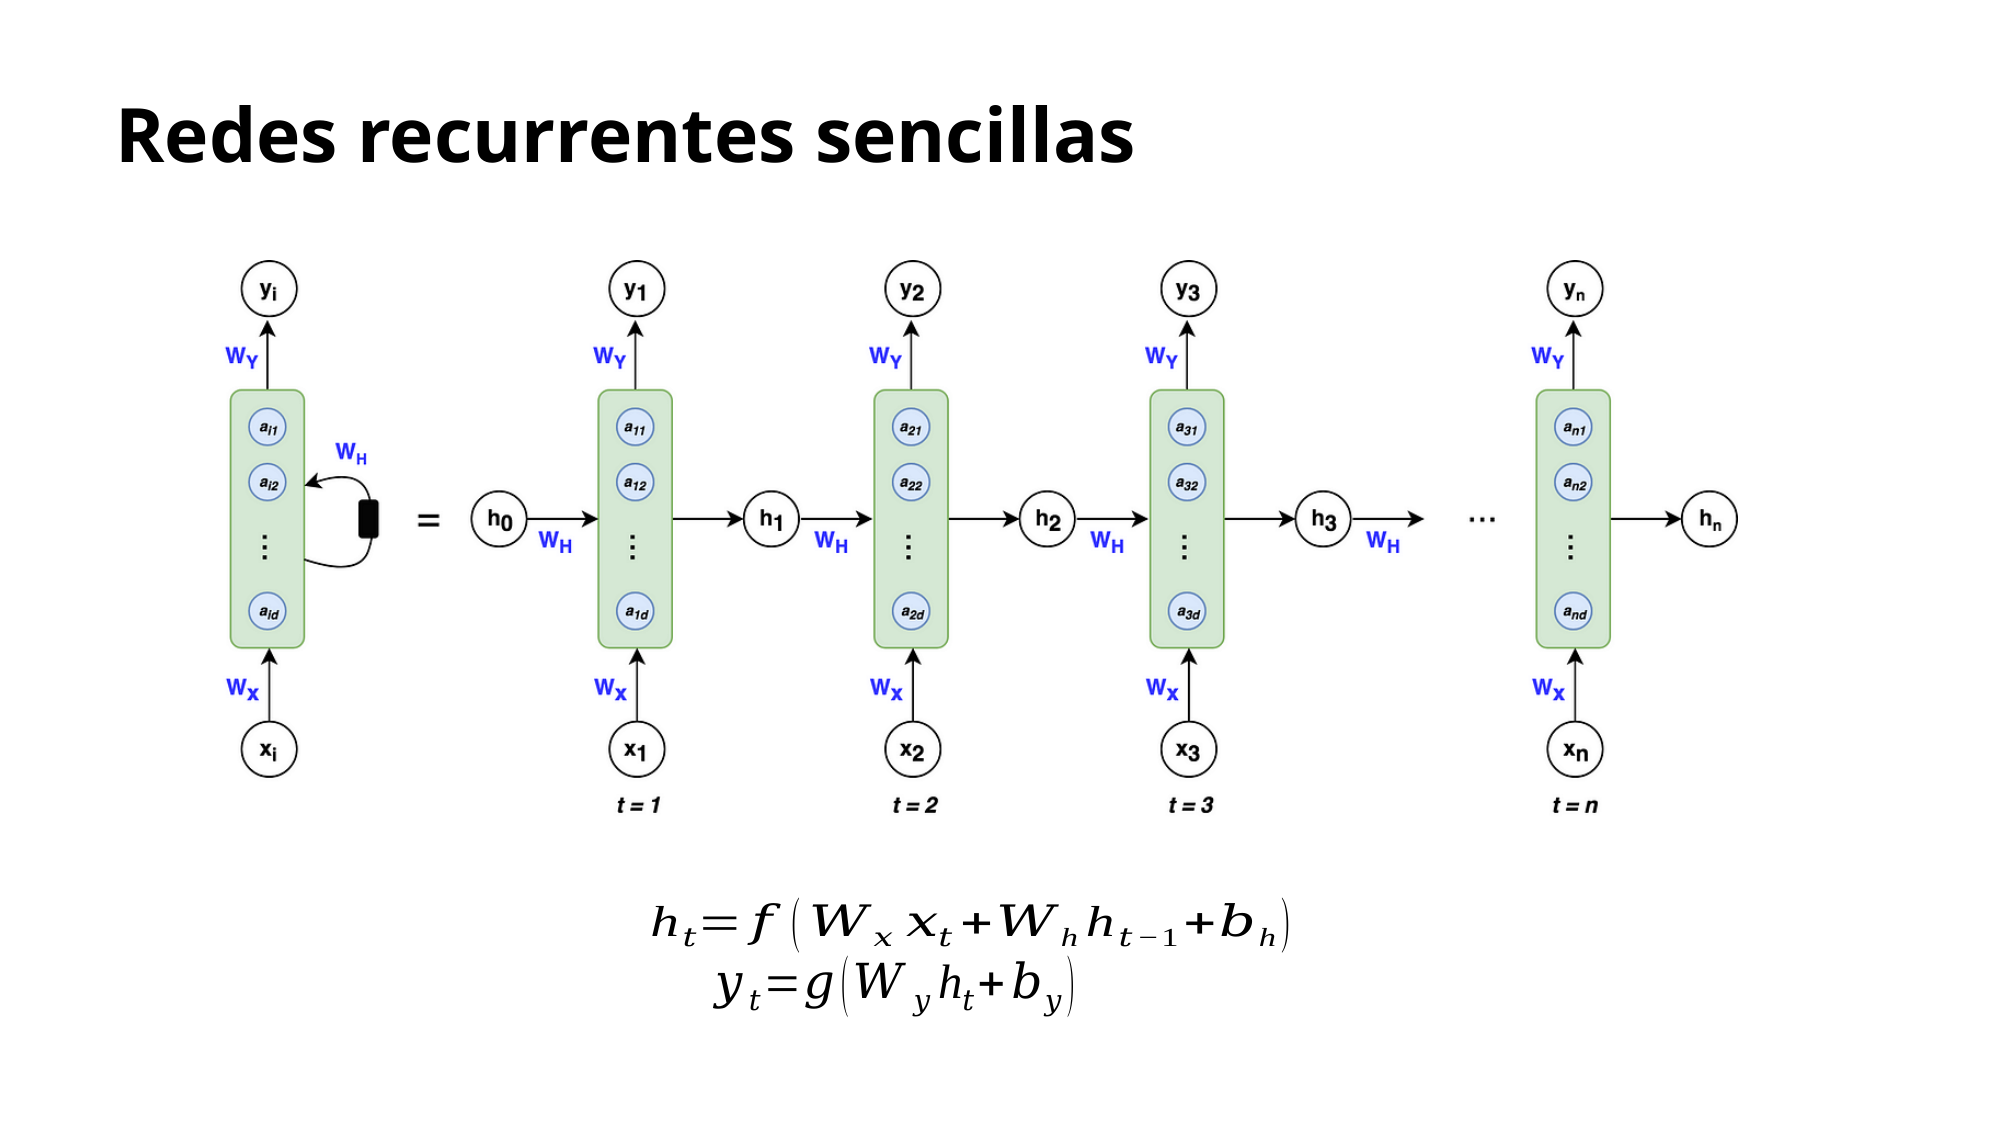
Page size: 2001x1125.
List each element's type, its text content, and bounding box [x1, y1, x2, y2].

title Redes recurrentes sencillas [100, 90, 1849, 276]
picture [204, 260, 1738, 824]
